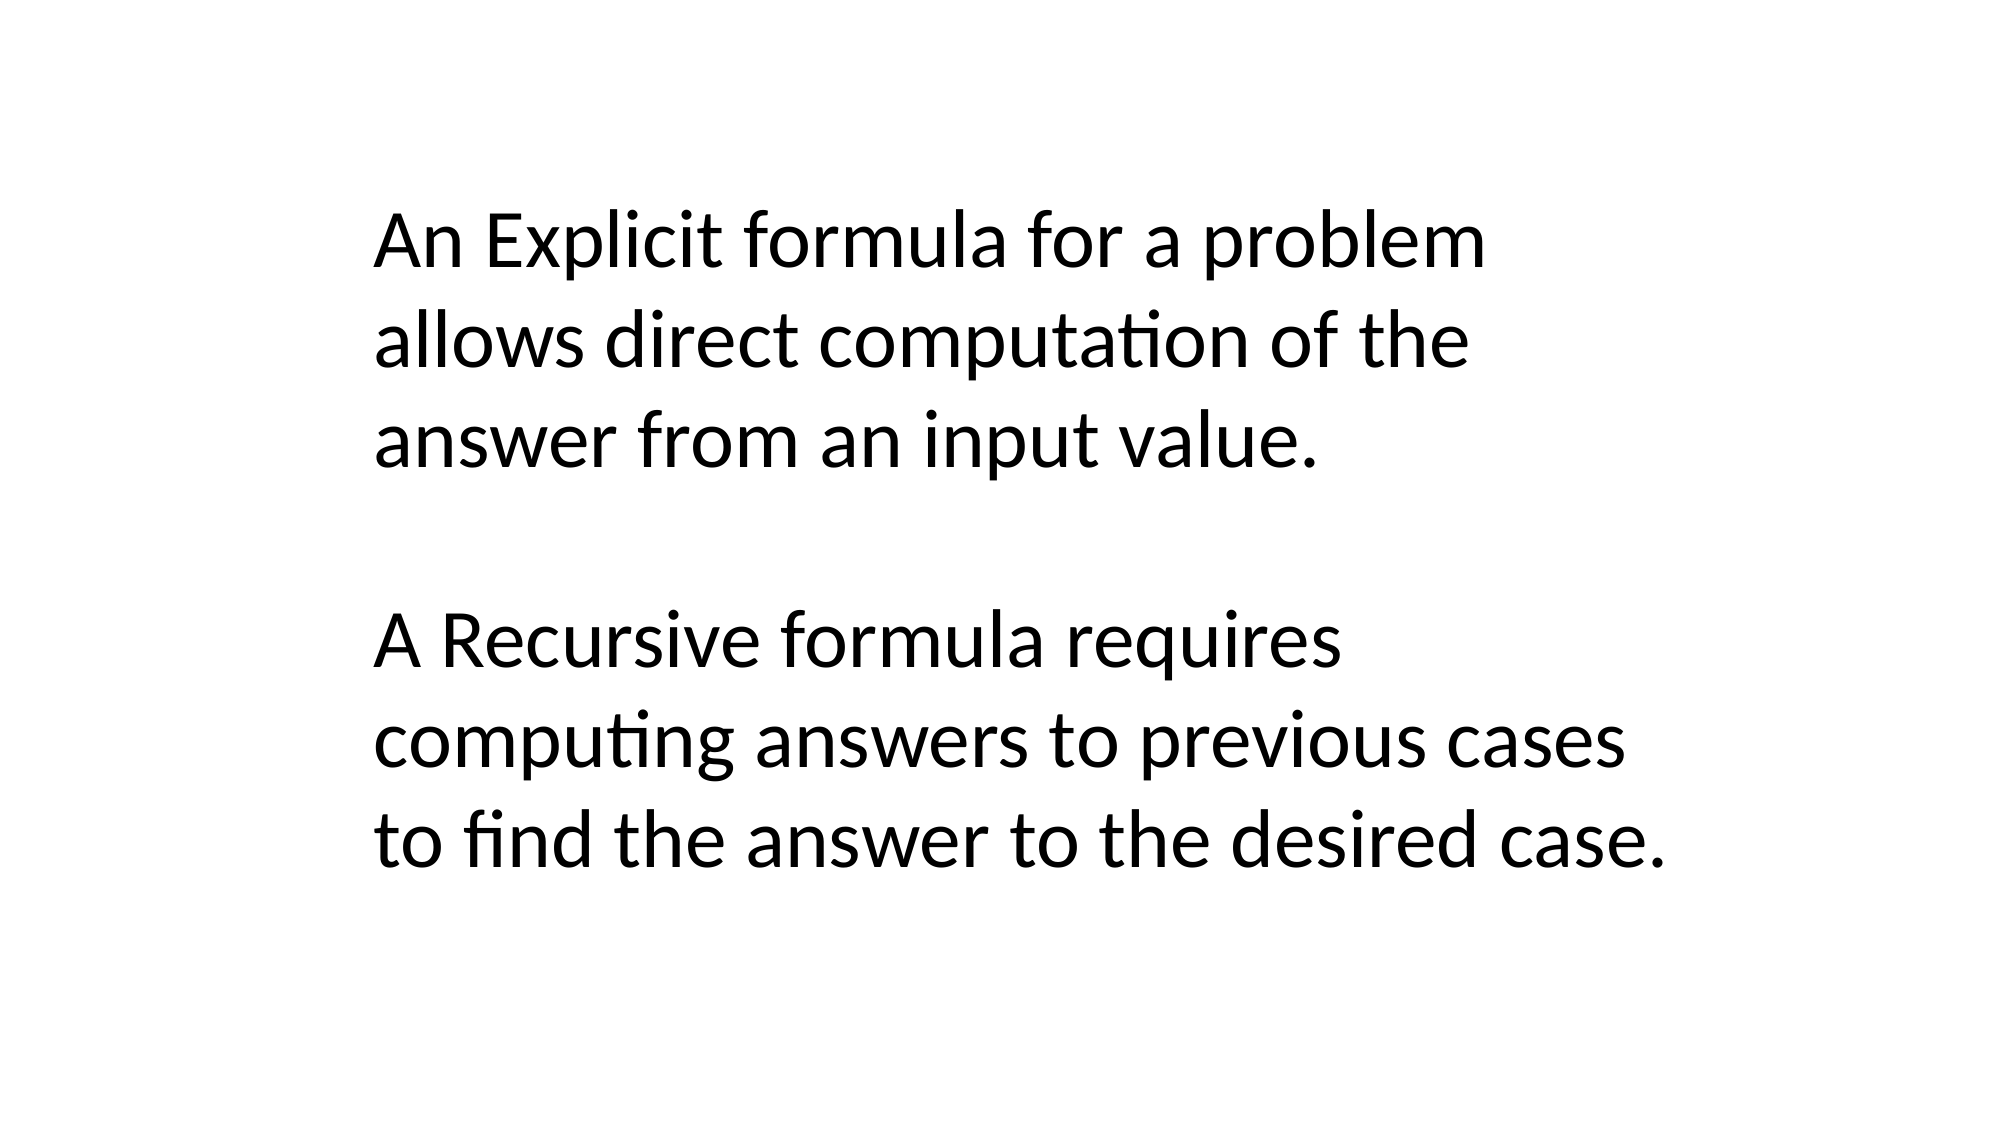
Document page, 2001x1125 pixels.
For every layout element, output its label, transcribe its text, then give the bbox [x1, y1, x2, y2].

text_box An Explicit formula for a problem allows direct computation of the answer from an input value. A Recursive formula requires computing answers to previous cases to find the answer to the desired case. [358, 176, 1717, 892]
